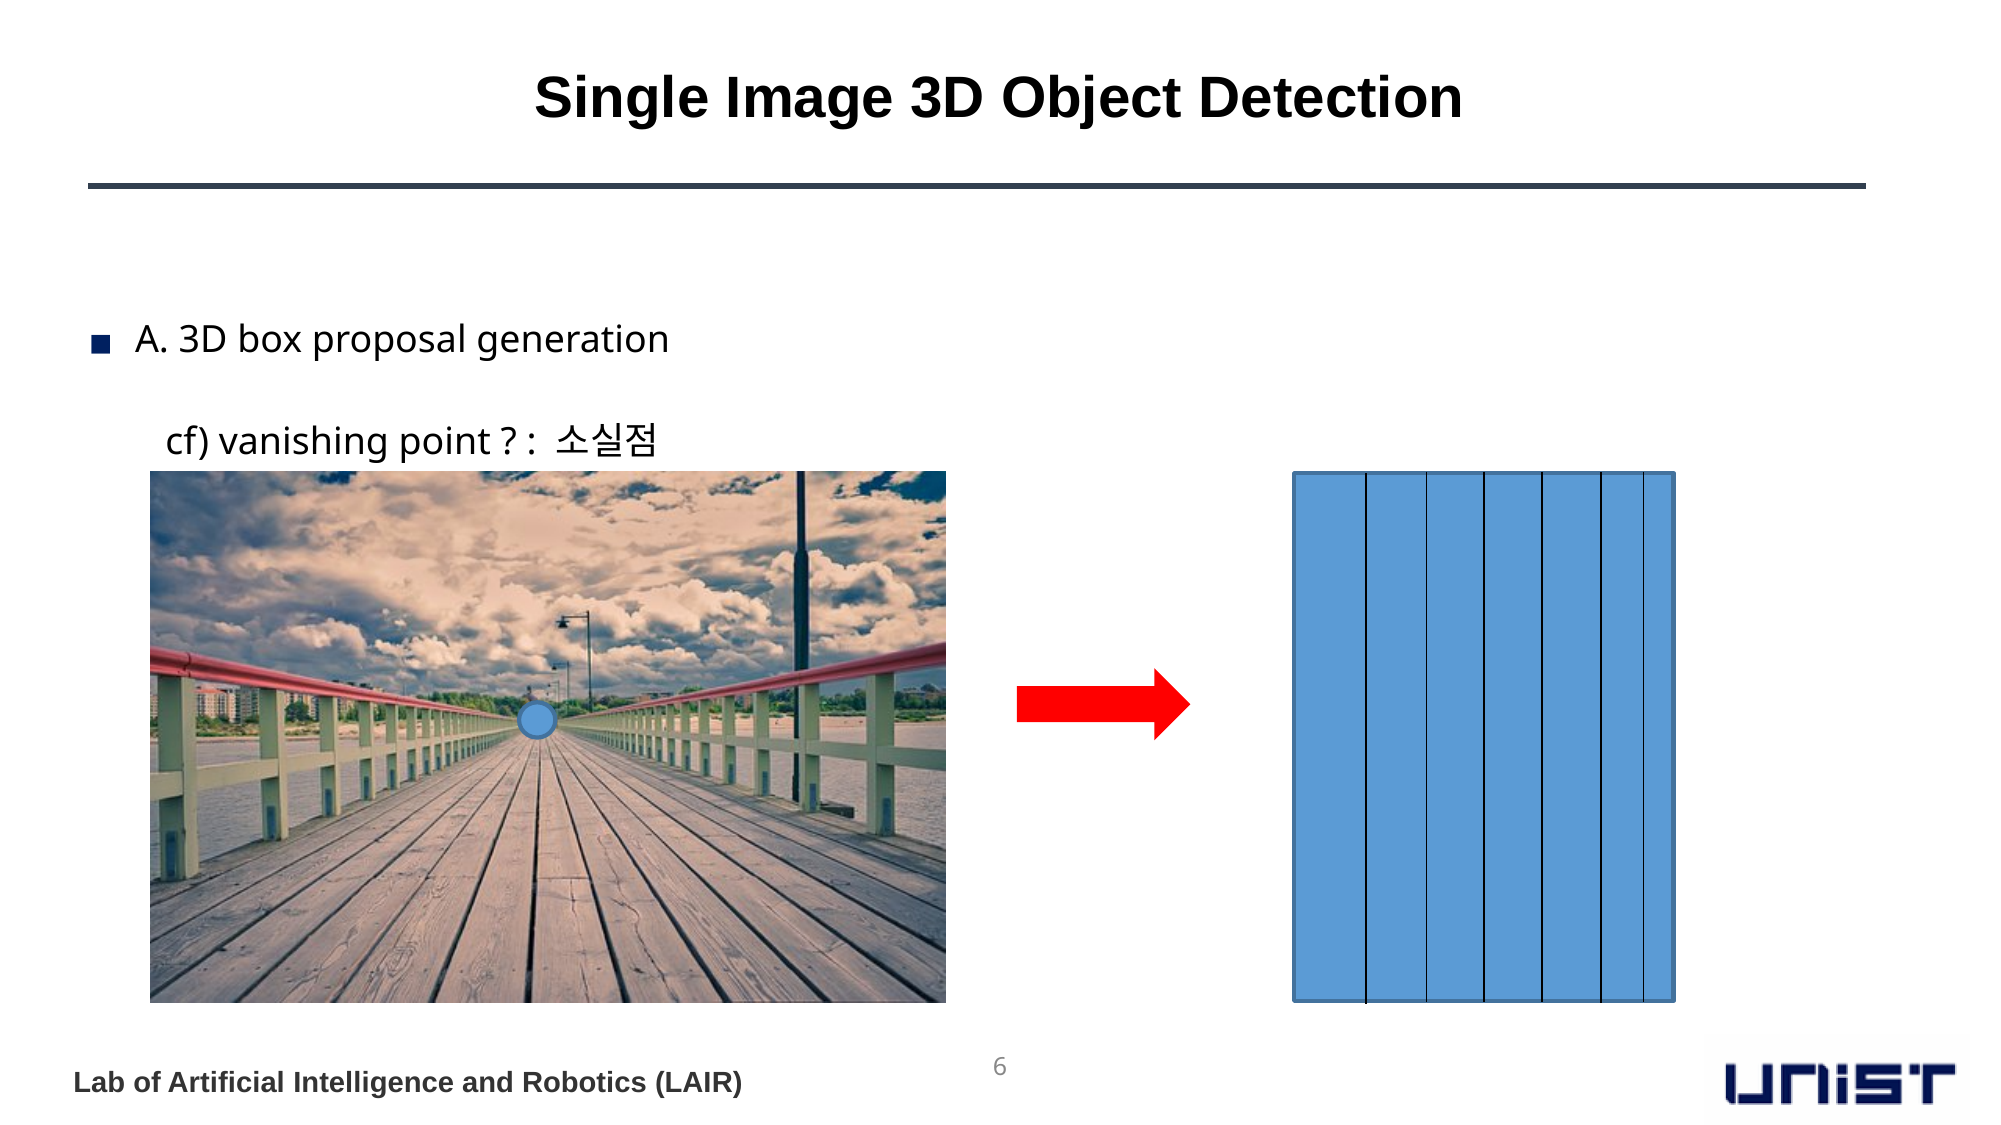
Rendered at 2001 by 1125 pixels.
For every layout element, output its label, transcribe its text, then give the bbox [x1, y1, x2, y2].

text_box Single Image 3D Object Detection [0, 51, 2000, 137]
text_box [1293, 471, 1674, 1004]
text_box Lab of Artificial Intelligence and Robotics (LAIR) [50, 1055, 820, 1106]
slide_number 6 [774, 1037, 1225, 1098]
text_box cf) vanishing point ? : 소실점 [150, 386, 1400, 470]
picture [1704, 1034, 1970, 1125]
text_box A. 3D box proposal generation [73, 285, 1866, 368]
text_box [150, 471, 946, 1004]
text_box [1014, 666, 1193, 743]
